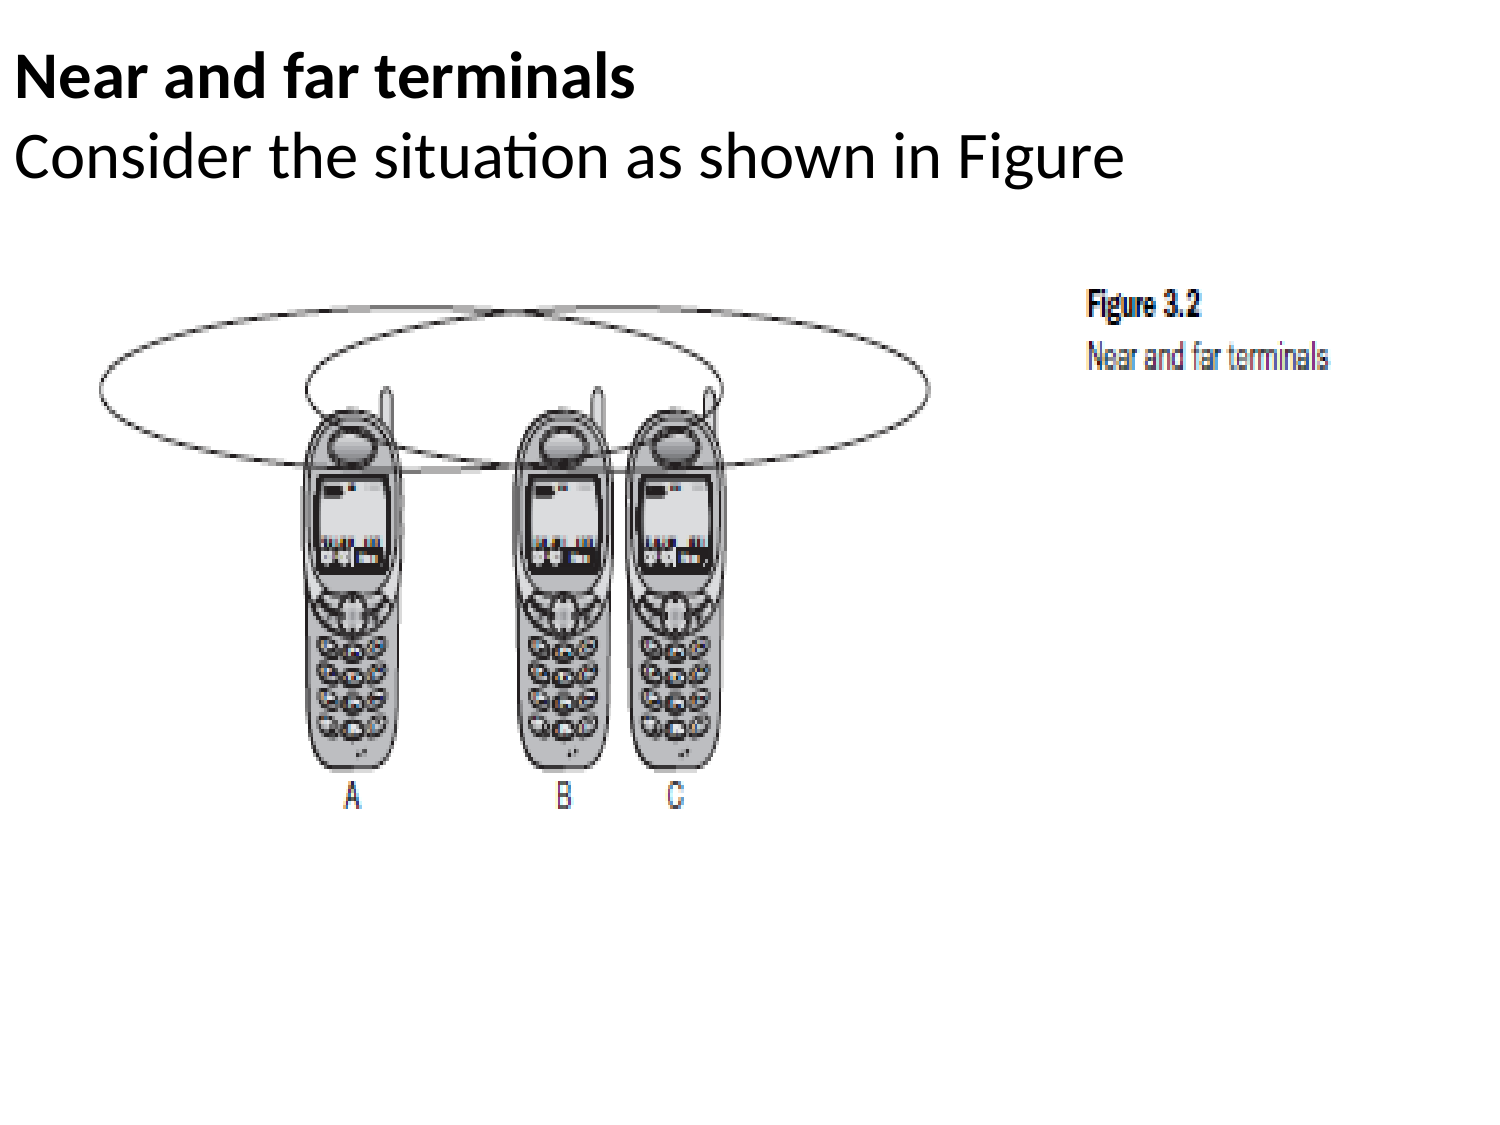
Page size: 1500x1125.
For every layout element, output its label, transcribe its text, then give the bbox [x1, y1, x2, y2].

picture [74, 249, 1363, 963]
text_box Near and far terminals Consider the situation as shown in Figure [0, 24, 1463, 760]
